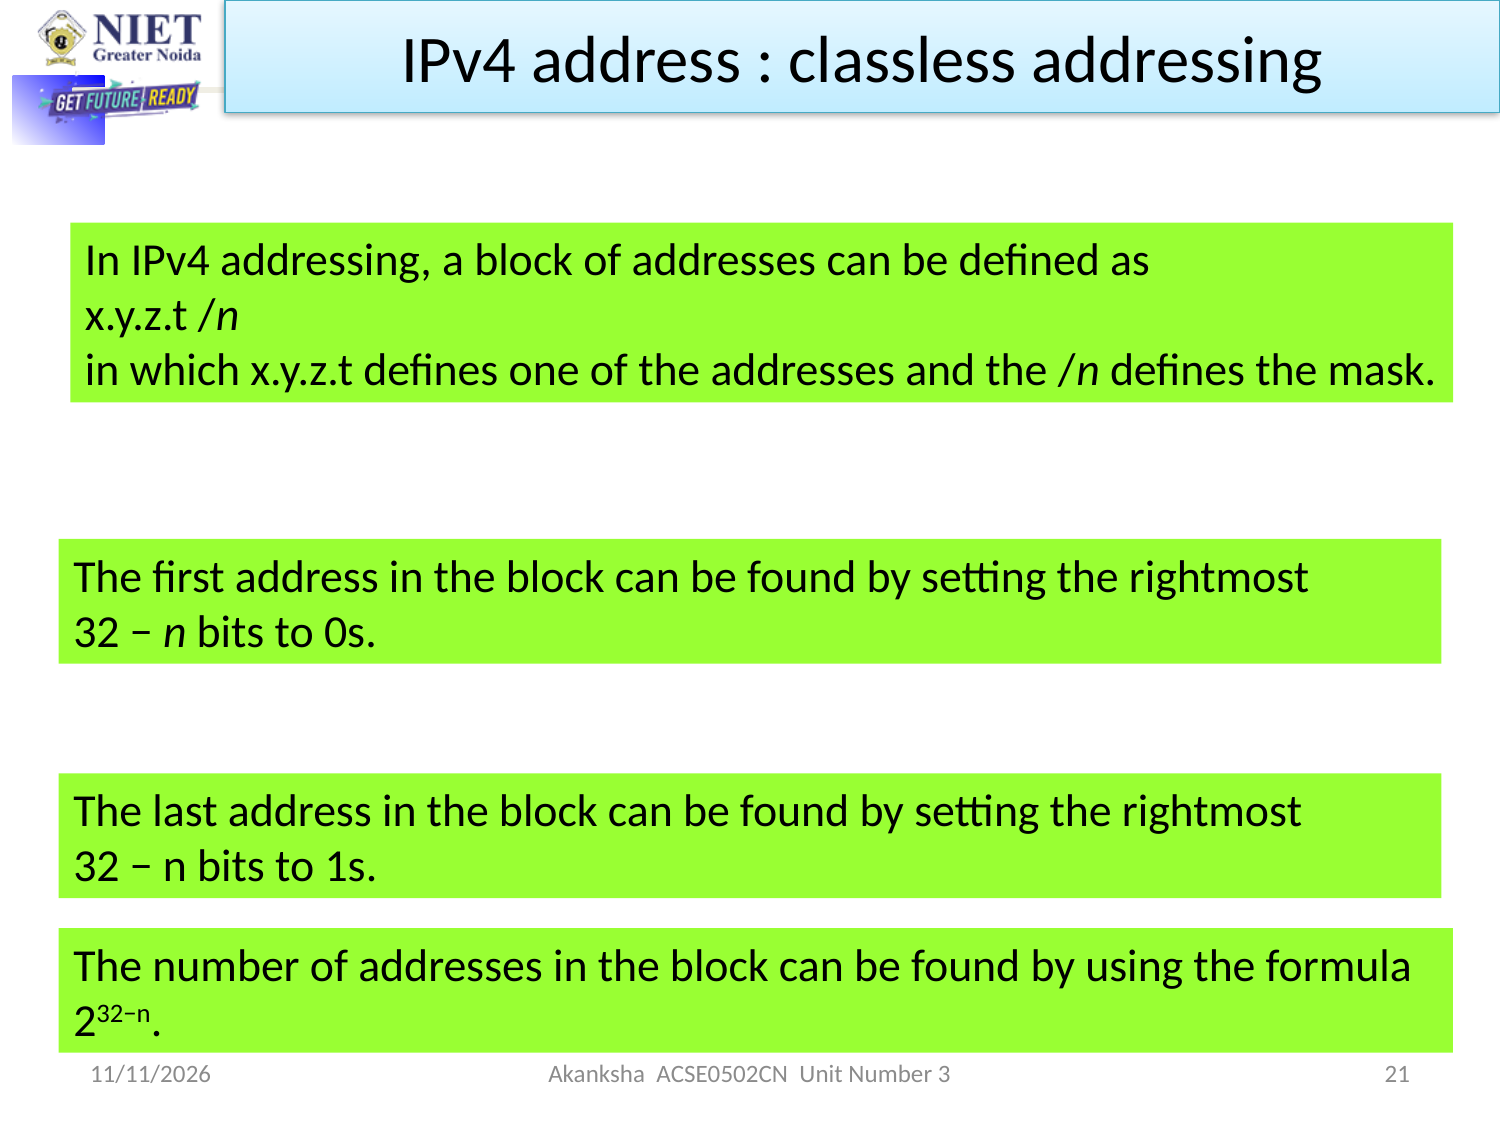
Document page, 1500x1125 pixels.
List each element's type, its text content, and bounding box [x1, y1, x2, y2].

text_box The first address in the block can be found by setting the rightmost 32 − n bits to 0s. [58, 538, 1442, 664]
picture [0, 0, 238, 135]
slide_number 21 [1074, 1042, 1425, 1103]
text_box In IPv4 addressing, a block of addresses can be defined as x.y.z.t /n in which x.y.z.t defines one of the addresses and the /n defines the mask. [70, 222, 1454, 403]
text_box The number of addresses in the block can be found by using the formula 232−n. [58, 928, 1453, 1053]
footer Akanksha ACSE0502CN Unit Number 3 [512, 1042, 988, 1103]
text_box IPv4 address : classless addressing [238, 0, 1500, 113]
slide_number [75, 1042, 425, 1103]
text_box The last address in the block can be found by setting the rightmost 32 − n bits to 1s. [58, 773, 1442, 899]
